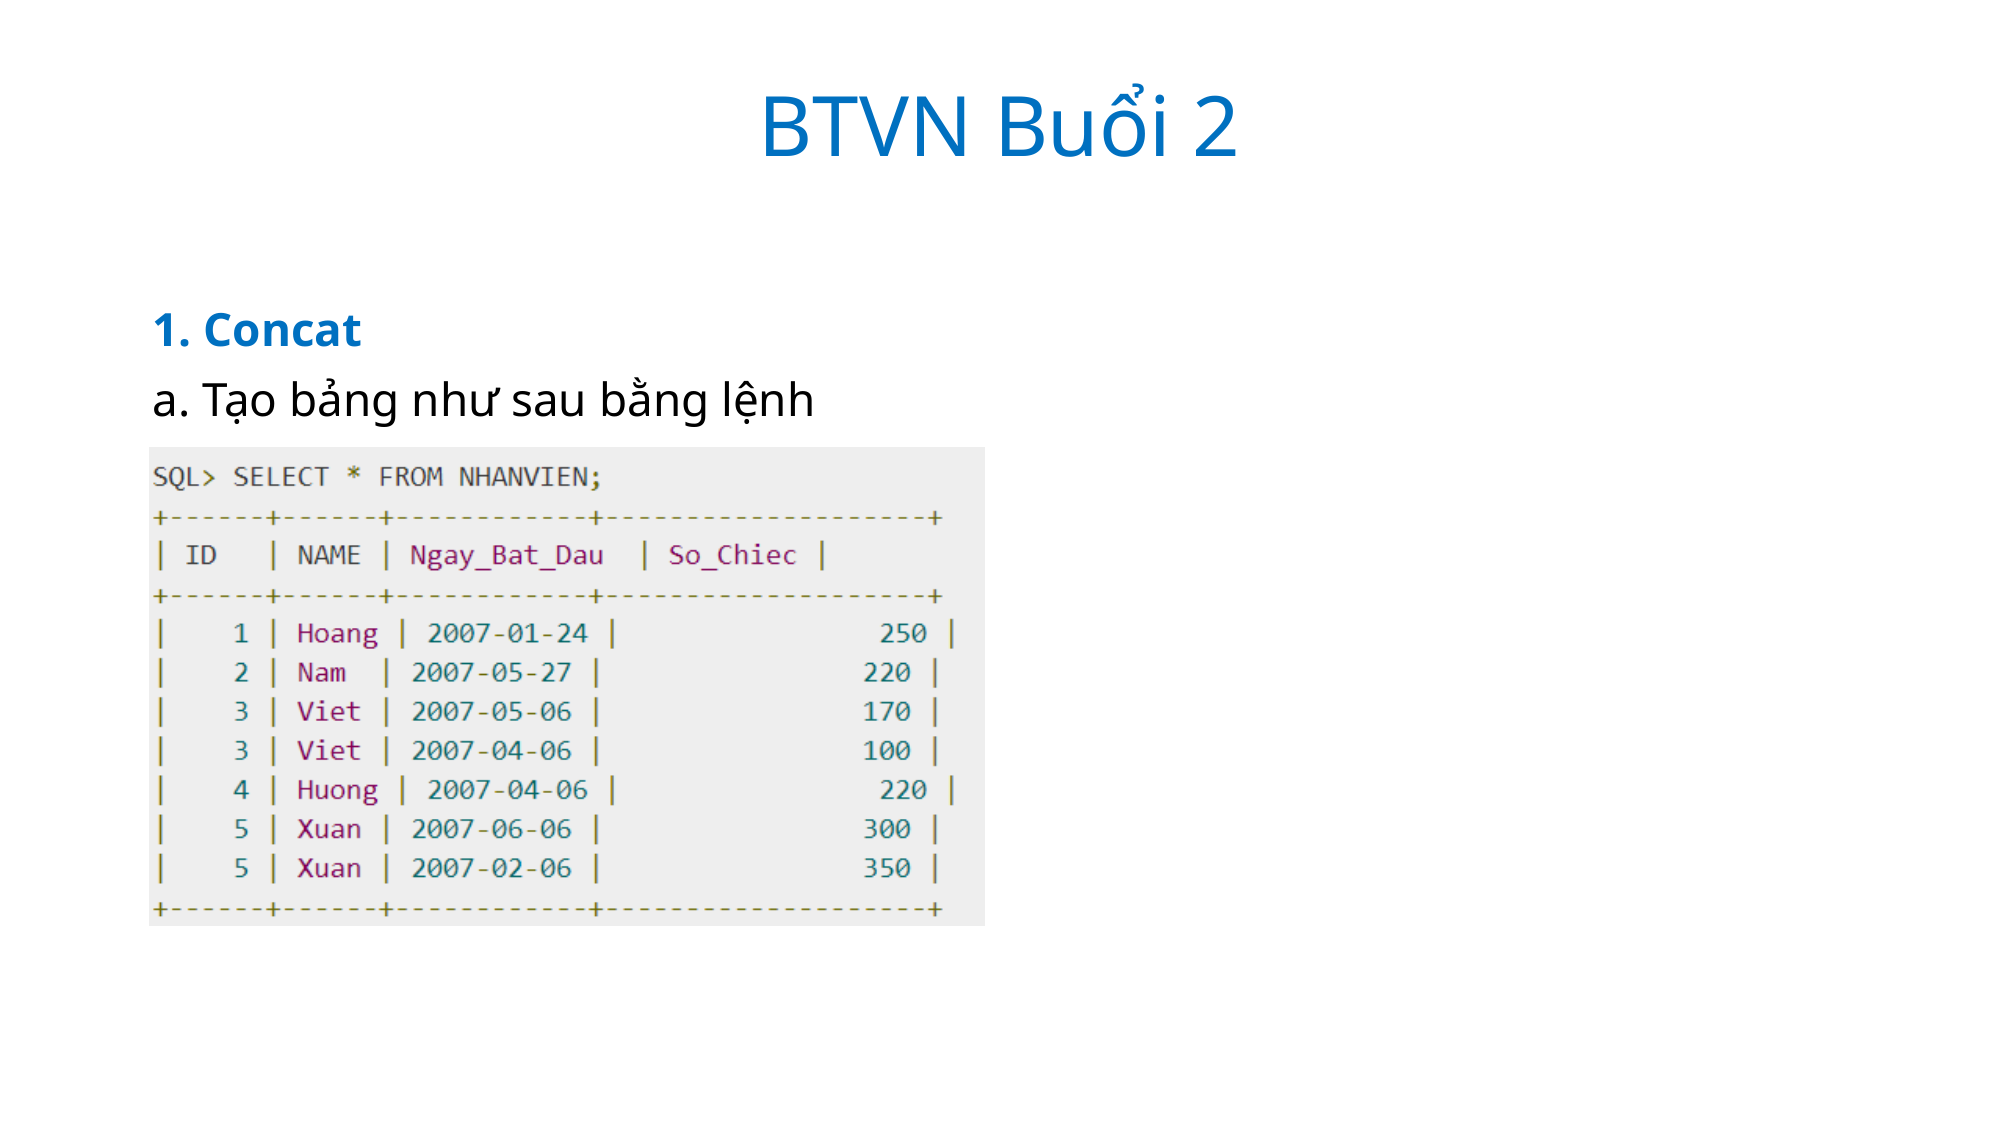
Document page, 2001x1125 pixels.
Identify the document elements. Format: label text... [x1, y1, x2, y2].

picture [149, 447, 985, 926]
text_box BTVN Buổi 2 [137, 59, 1863, 200]
list 1. Concat a. Tạo bảng như sau bằng lệnh [137, 299, 1863, 1014]
